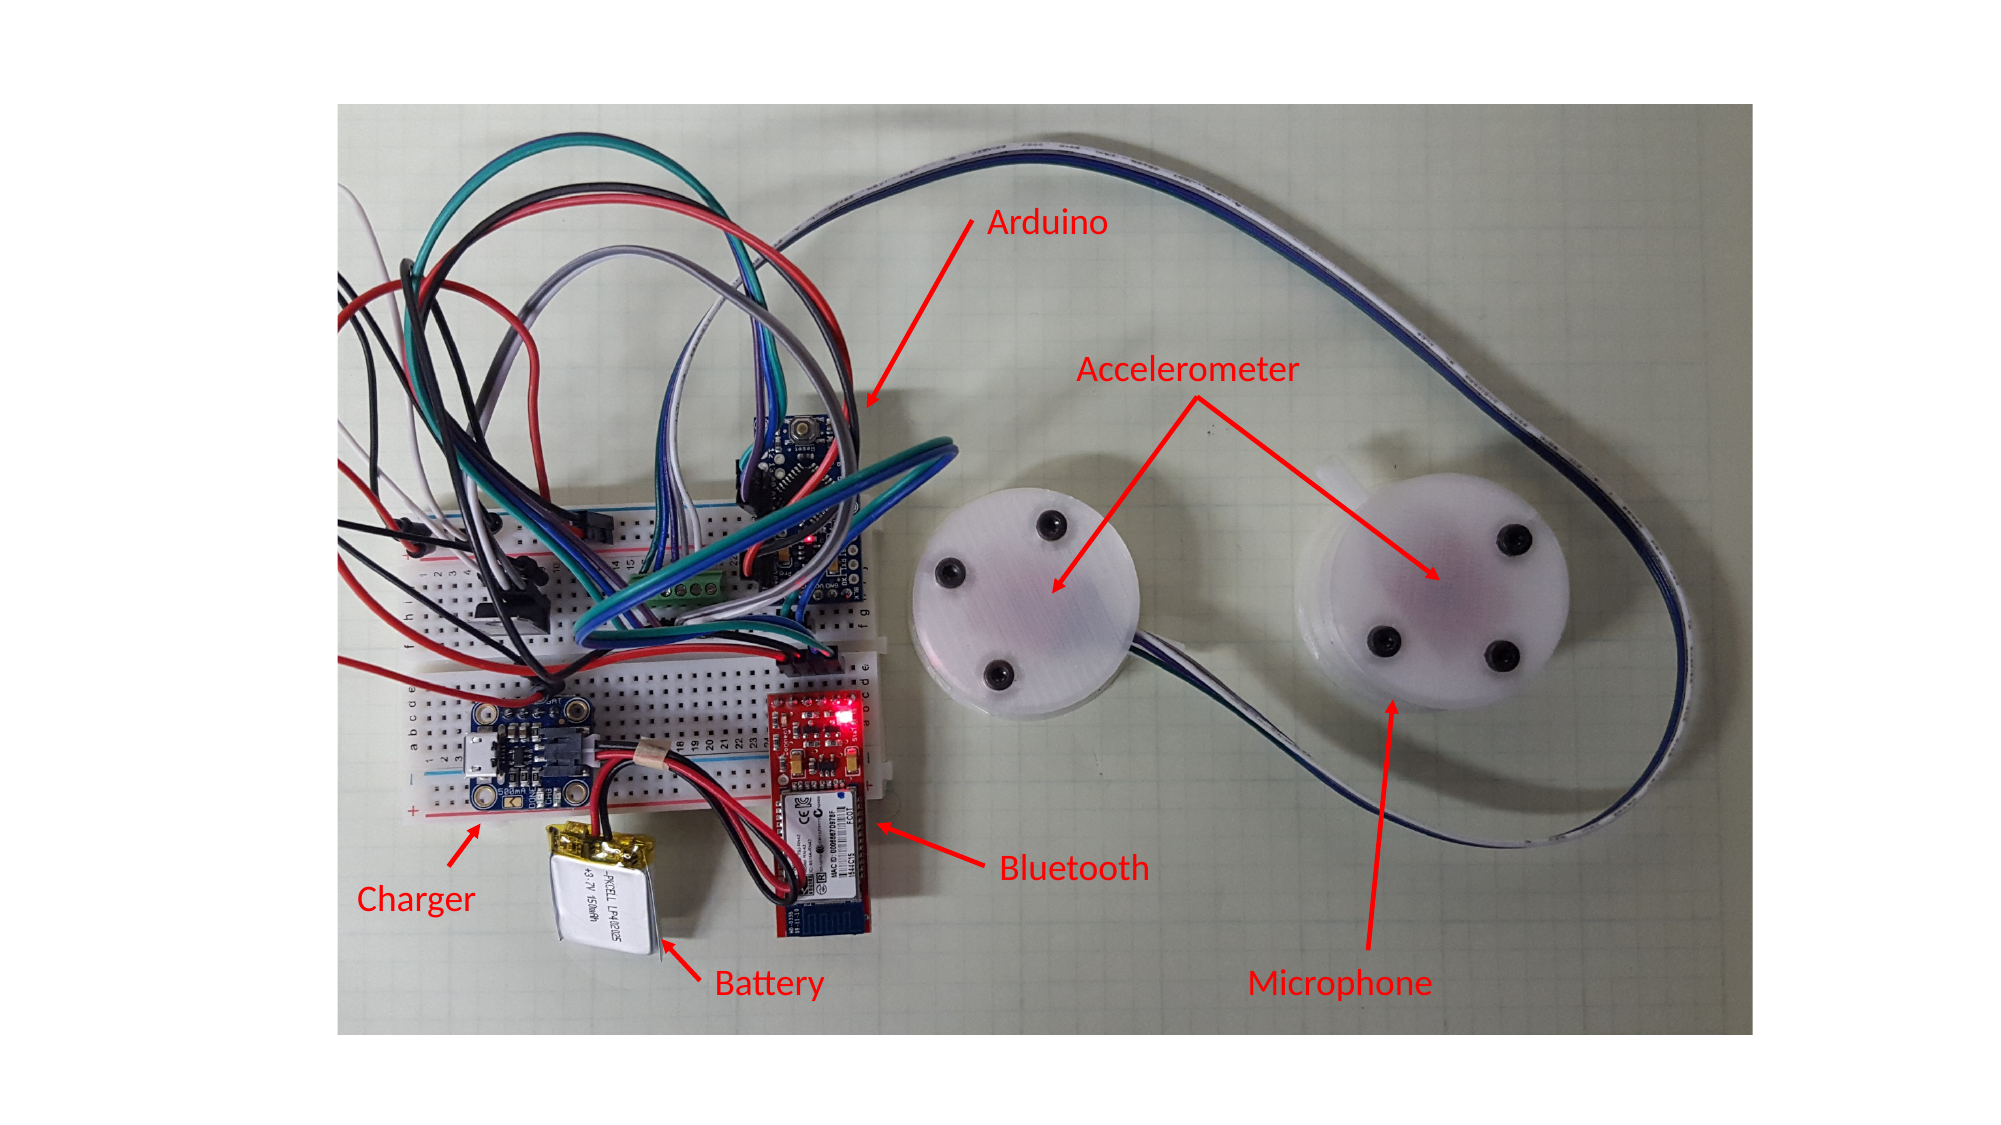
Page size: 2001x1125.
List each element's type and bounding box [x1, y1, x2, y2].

text_box [337, 104, 1753, 1035]
